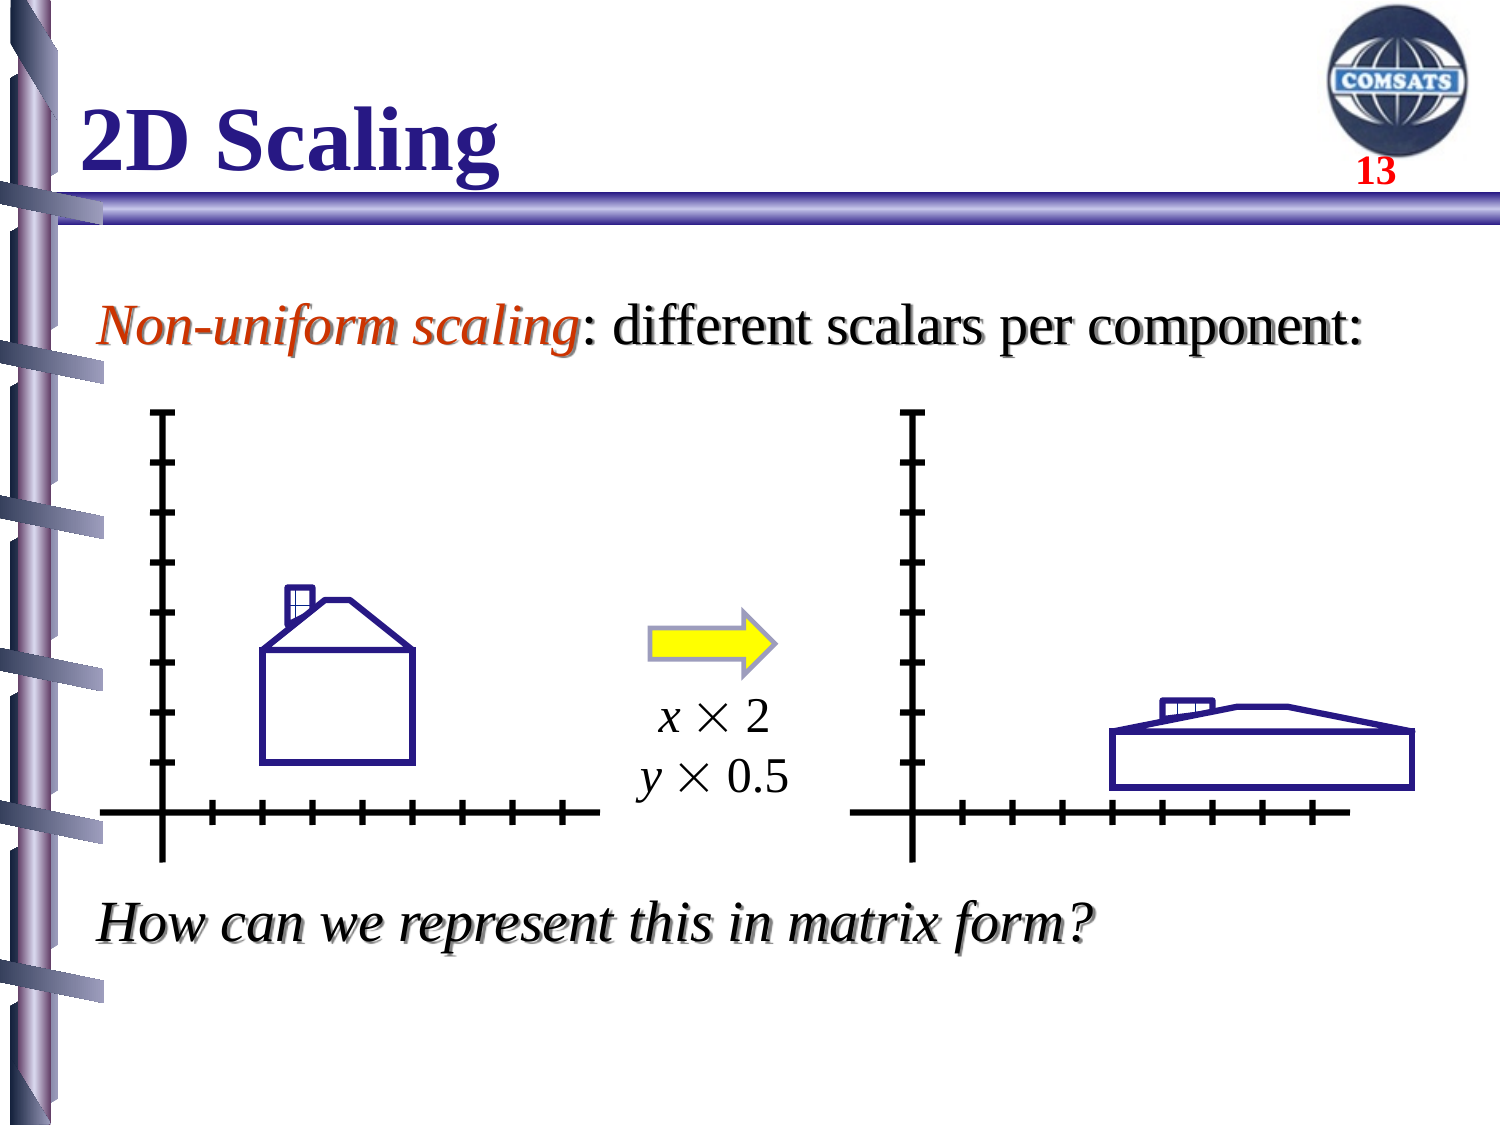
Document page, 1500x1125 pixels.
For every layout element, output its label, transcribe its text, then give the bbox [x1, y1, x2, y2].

list Non-uniform scaling: different scalars per component: How can we represent this in matrix form? [80, 286, 1482, 993]
picture [1317, 1, 1478, 161]
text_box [99, 412, 1413, 863]
title 2D Scaling [64, 20, 1286, 197]
